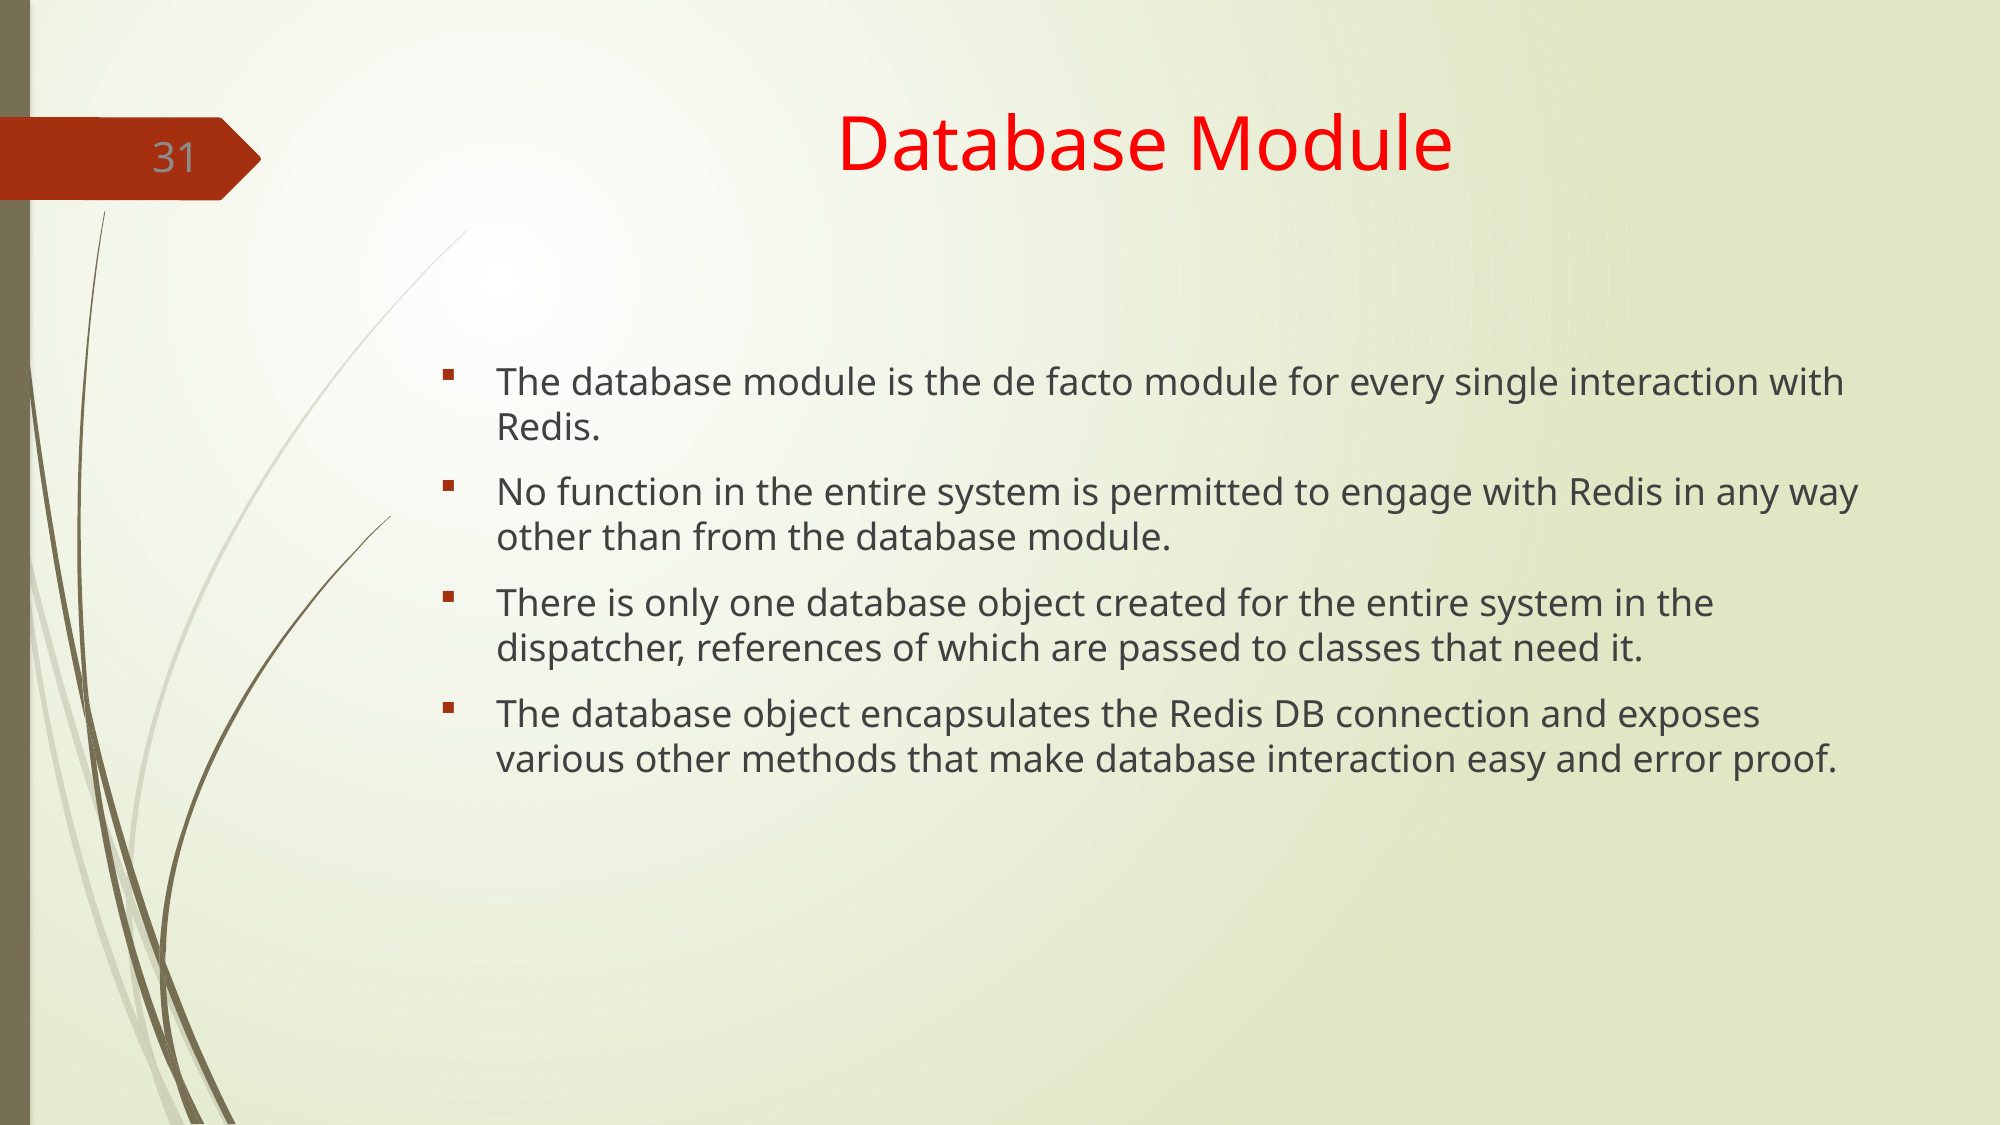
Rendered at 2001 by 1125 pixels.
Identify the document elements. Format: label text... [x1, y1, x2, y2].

list The database module is the de facto module for every single interaction with Redis. No function in the entire system is permitted to engage with Redis in any way other than from the database module. There is only one database object created for the entire system in the dispatcher, references of which are passed to classes that need it. The database object encapsulates the Redis DB connection and exposes various other methods that make database interaction easy and error proof. [424, 350, 1888, 970]
slide_number 31 [87, 129, 216, 190]
title Database Module [424, 87, 1887, 298]
